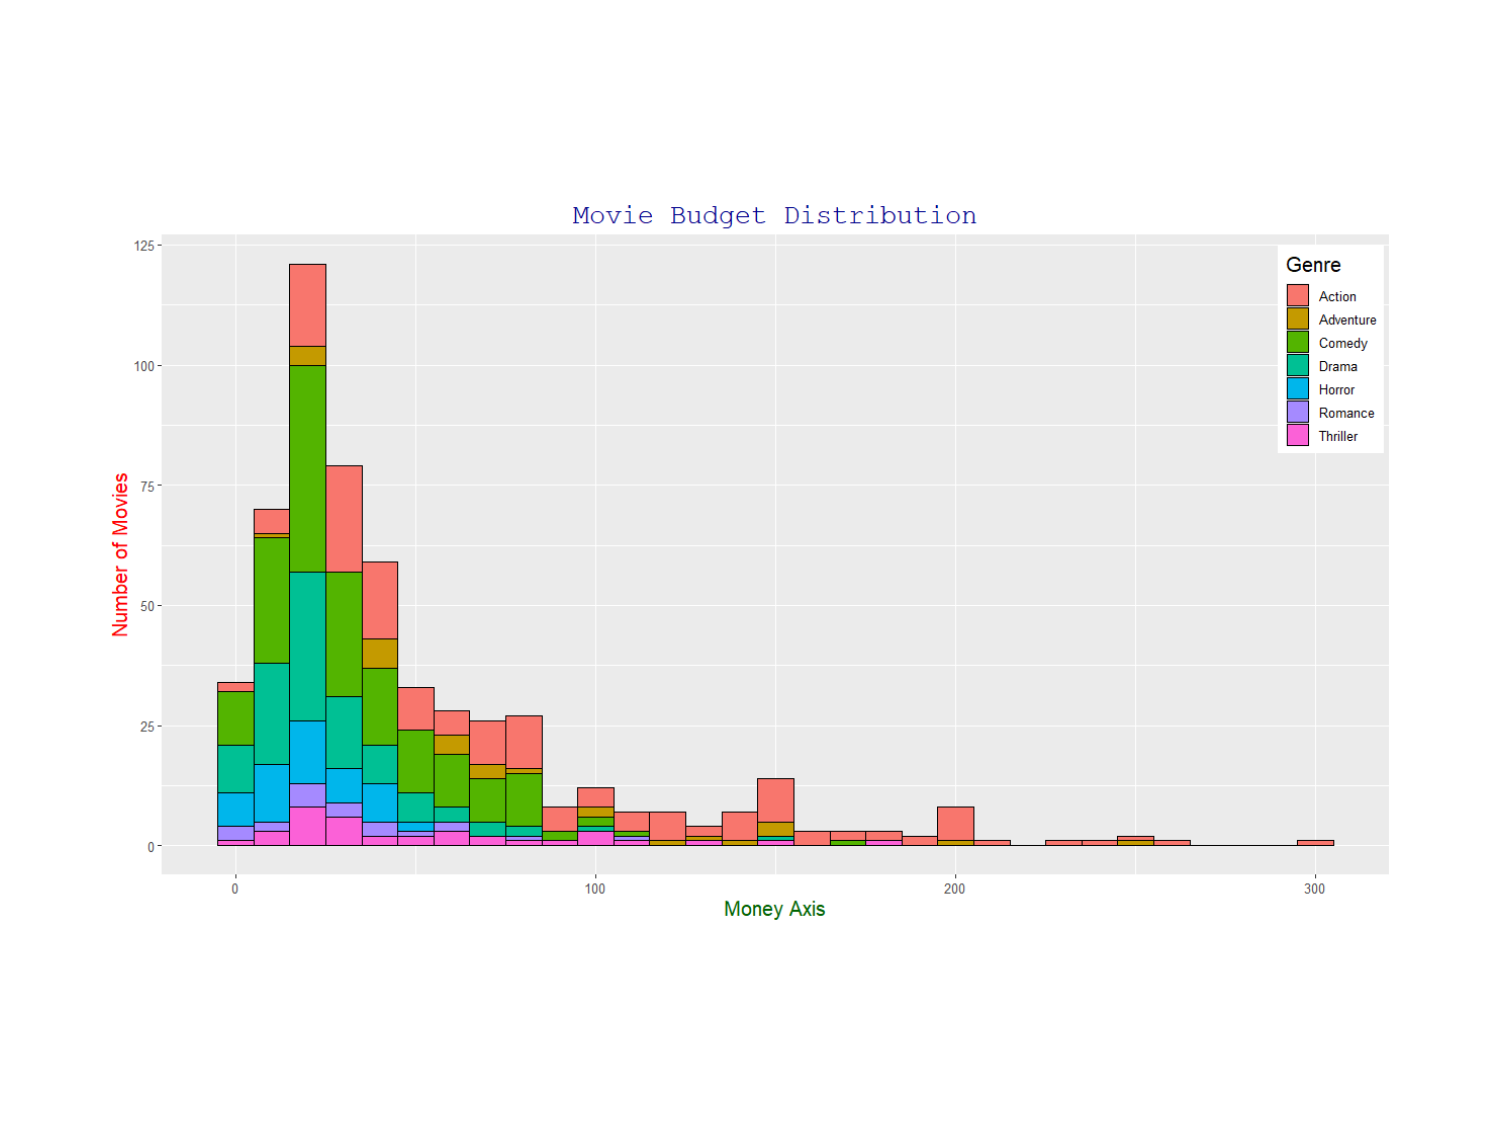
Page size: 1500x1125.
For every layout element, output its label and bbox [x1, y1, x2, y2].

list [103, 198, 1397, 927]
